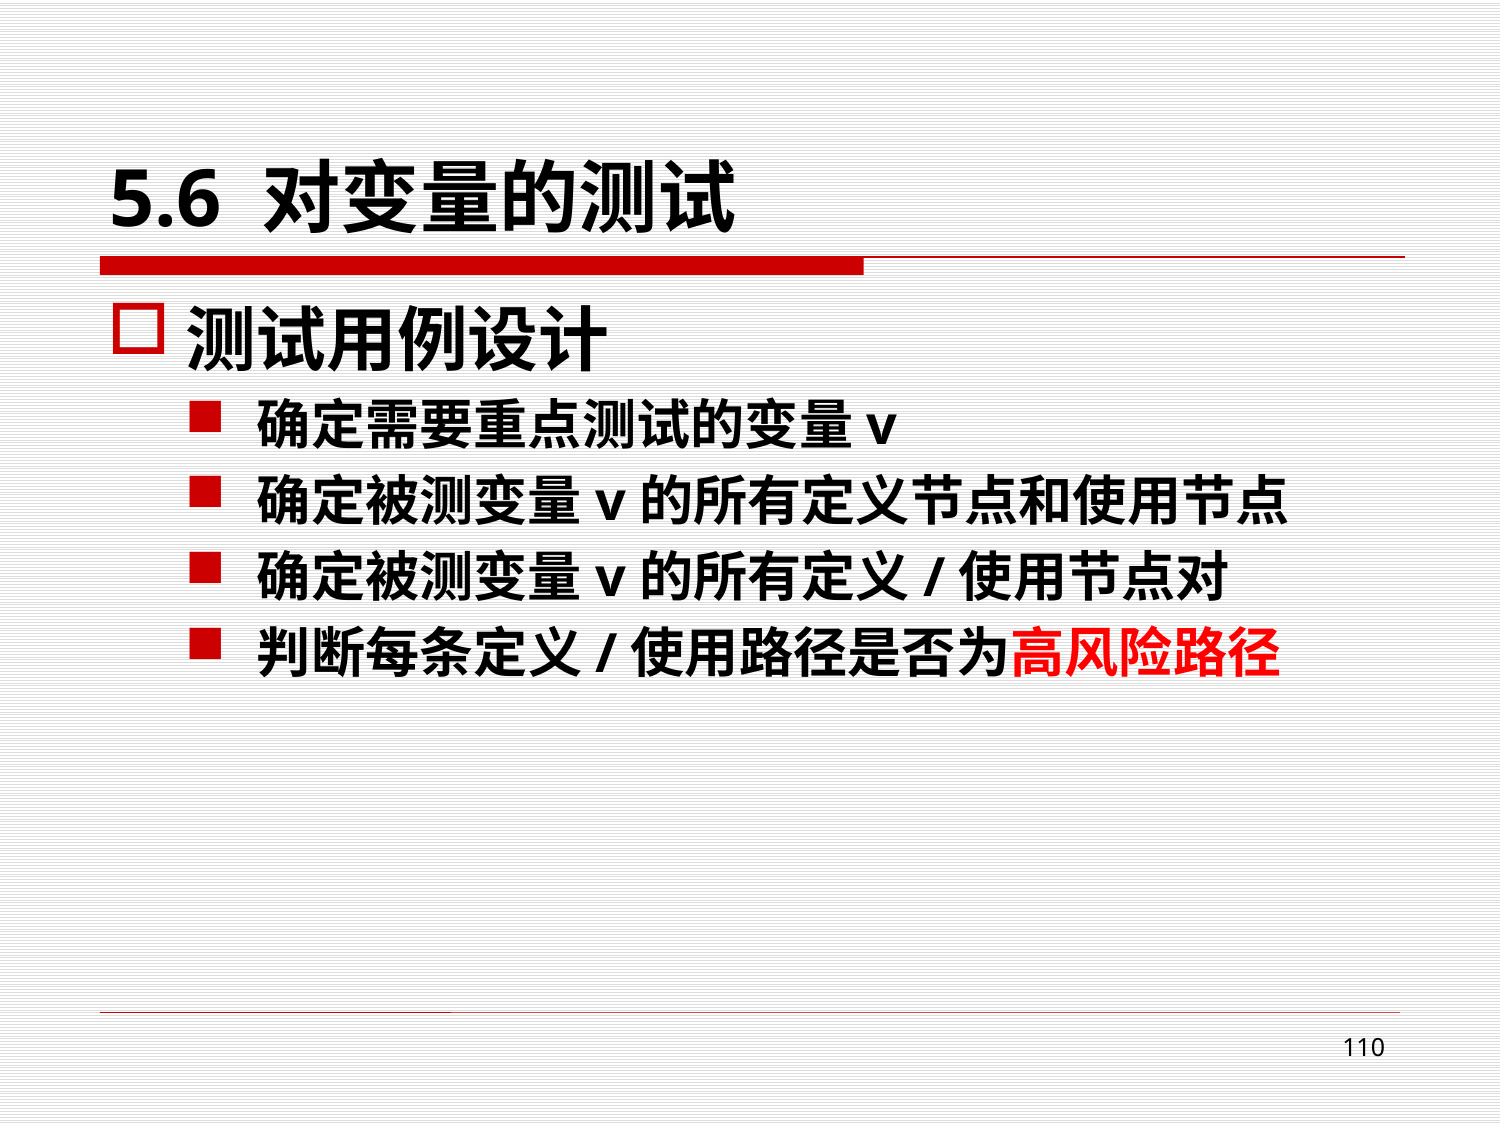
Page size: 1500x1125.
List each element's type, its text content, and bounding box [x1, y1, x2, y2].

slide_number 110 [1074, 1024, 1401, 1103]
title 5.6 对变量的测试 [94, 50, 1407, 250]
list 测试用例设计 确定需要重点测试的变量v 确定被测变量v的所有定义节点和使用节点 确定被测变量v的所有定义/使用节点对 判断每条定义/使用路径是否为高风险路径 [92, 287, 1406, 988]
